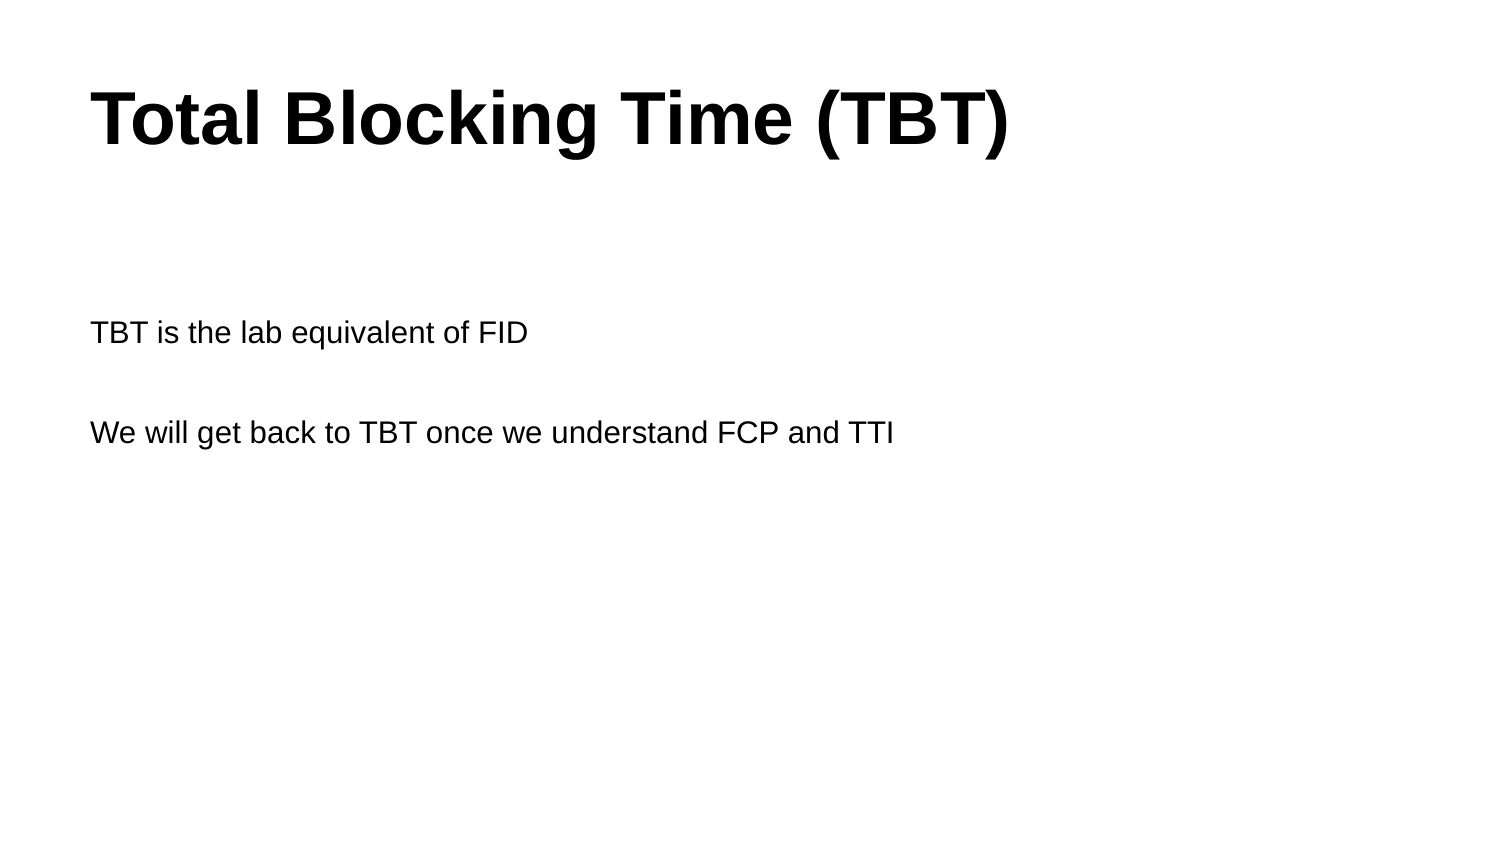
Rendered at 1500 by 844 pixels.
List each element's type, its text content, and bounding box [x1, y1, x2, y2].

list TBT is the lab equivalent of FID We will get back to TBT once we understand FCP and TTI [75, 196, 1425, 808]
title Total Blocking Time (TBT) [75, 33, 1425, 175]
